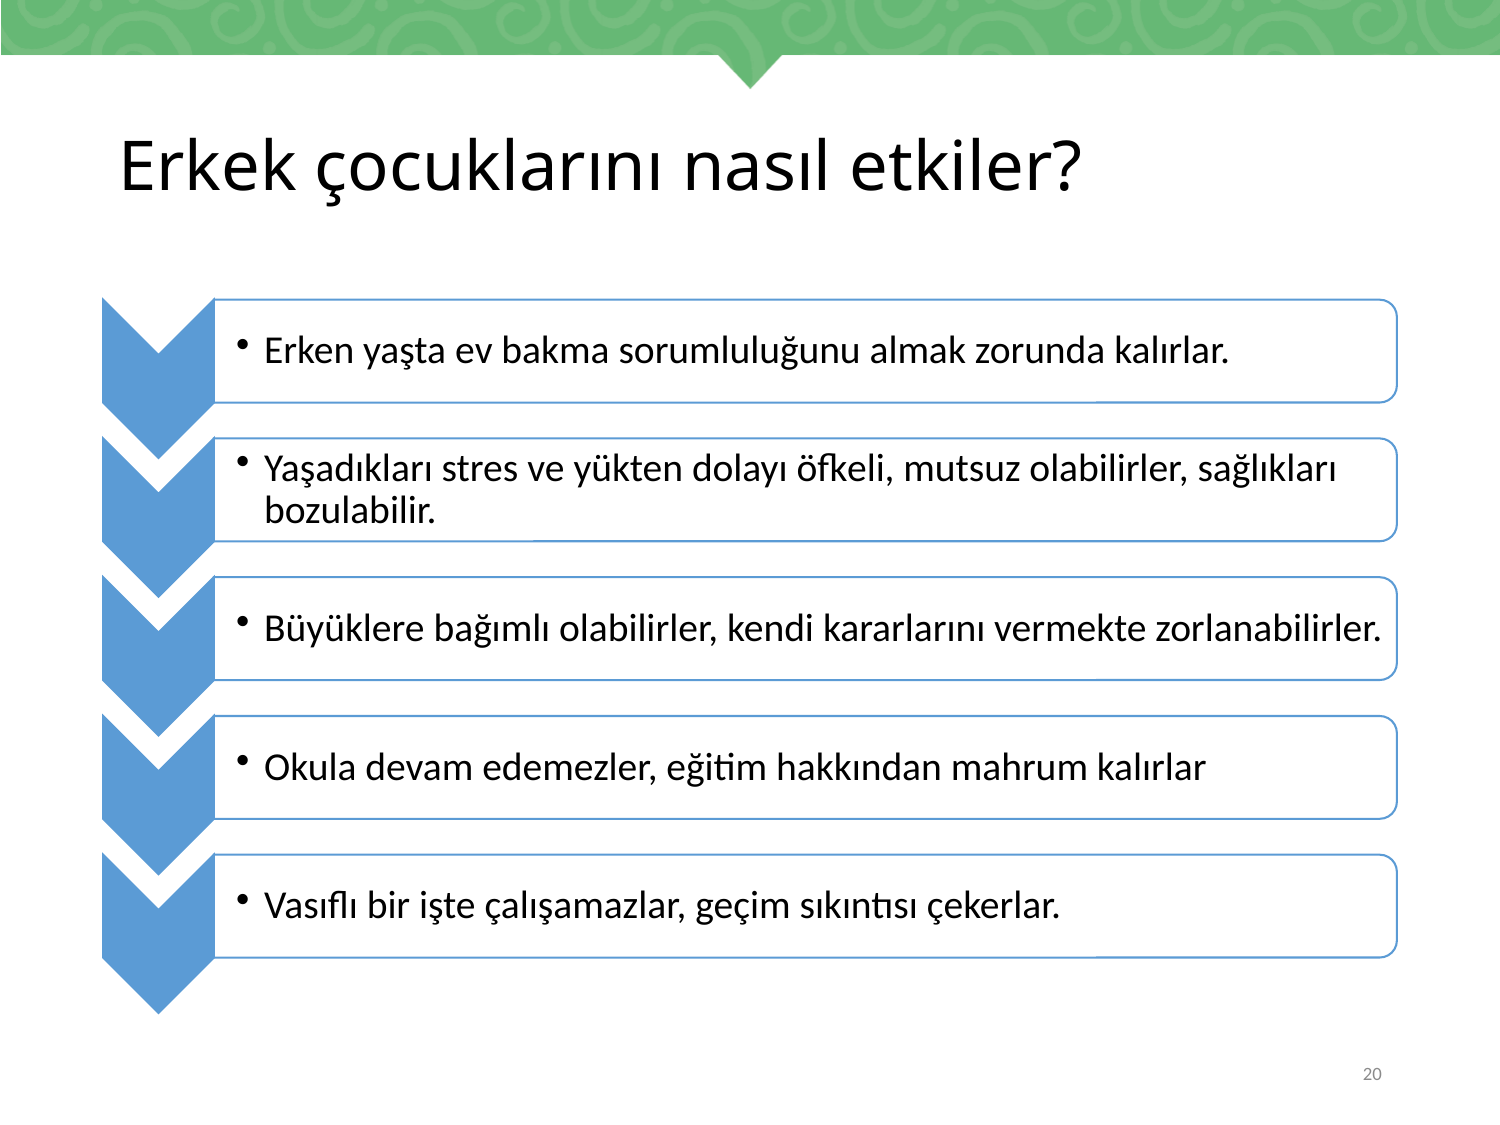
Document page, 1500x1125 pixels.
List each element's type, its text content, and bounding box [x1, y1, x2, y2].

picture [0, 0, 1500, 1125]
slide_number 20 [1059, 1042, 1397, 1103]
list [103, 299, 1397, 1014]
title Erkek çocuklarını nasıl etkiler? [103, 59, 1397, 278]
